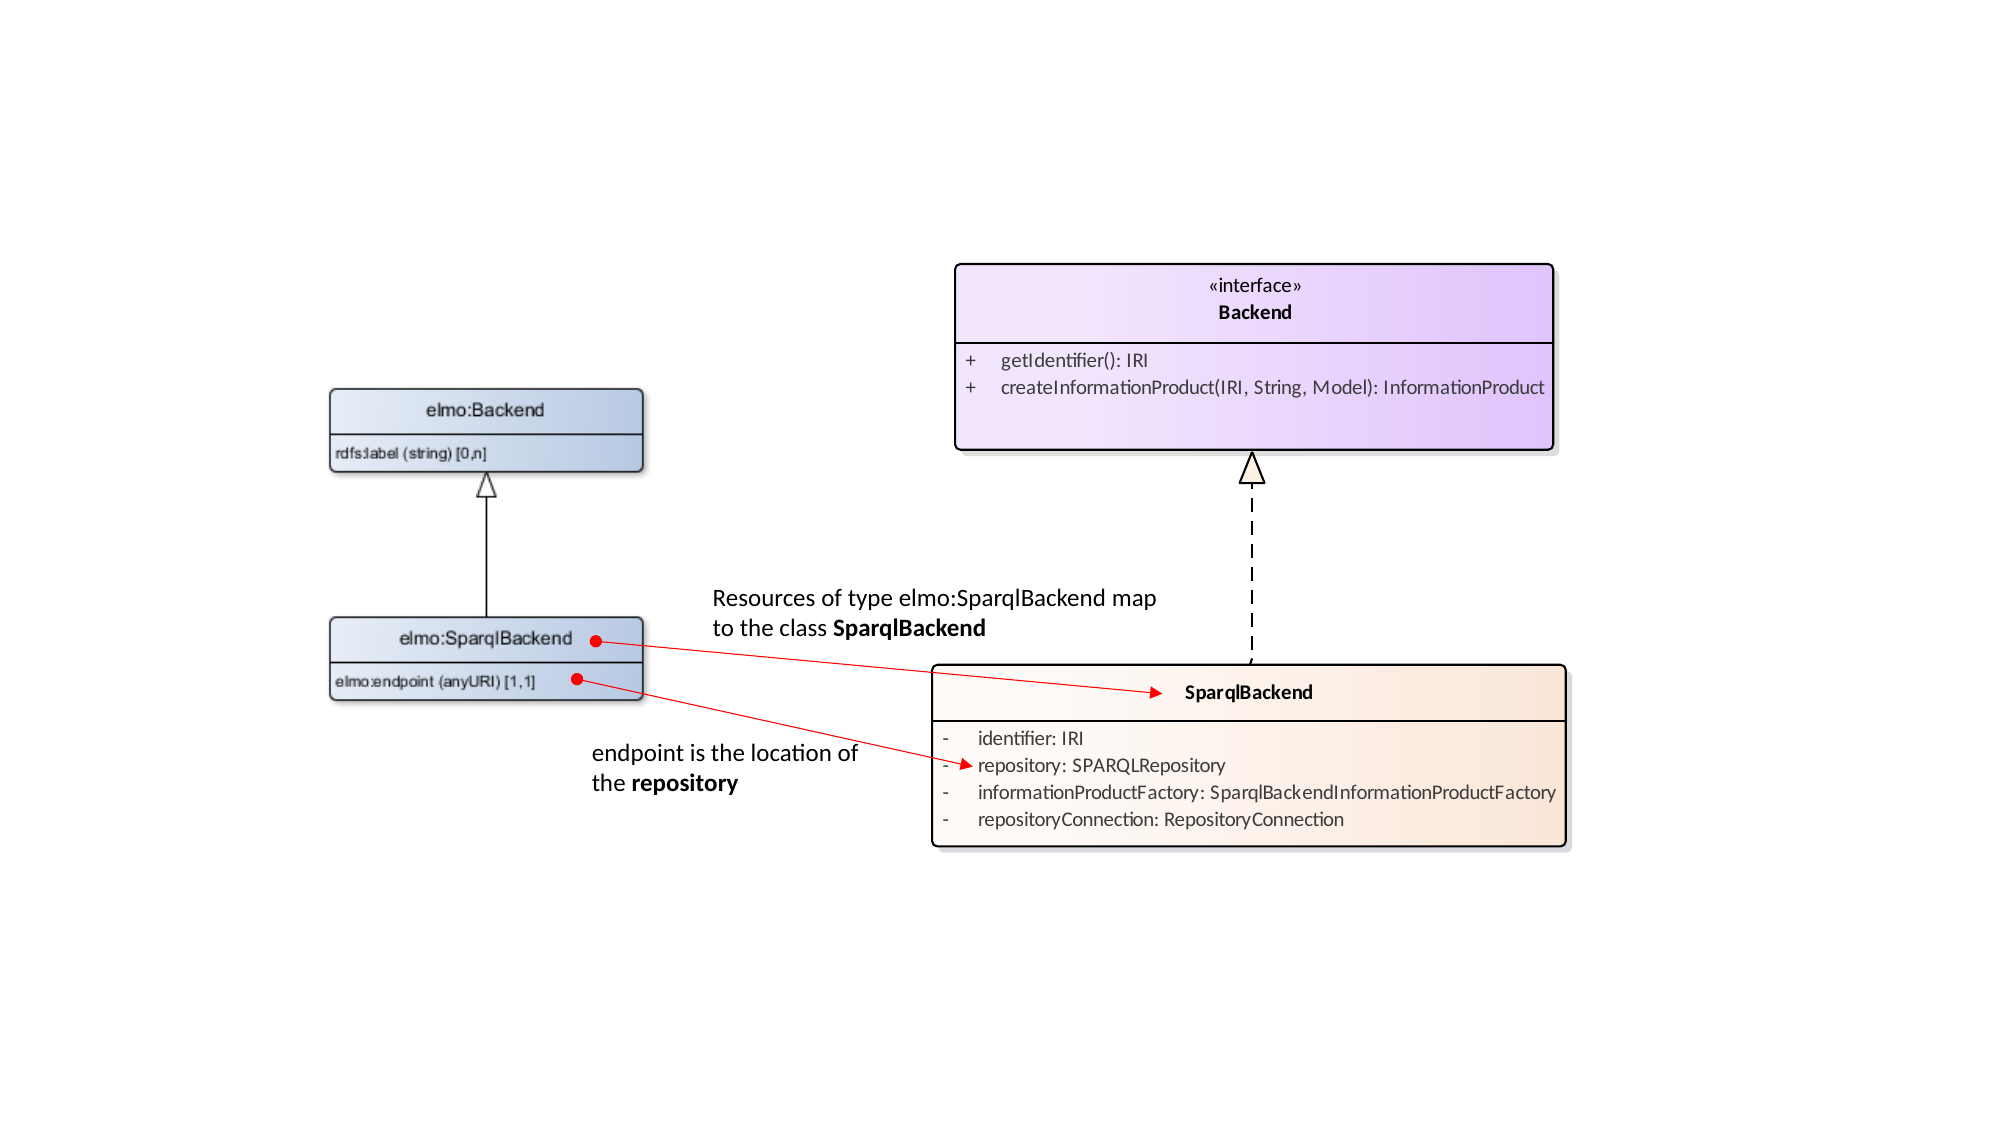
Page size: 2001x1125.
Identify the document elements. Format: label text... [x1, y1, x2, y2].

picture [918, 256, 1586, 873]
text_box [577, 679, 973, 767]
text_box Resources of type elmo:SparqlBackend map to the class SparqlBackend [697, 574, 918, 641]
picture [306, 365, 669, 723]
text_box endpoint is the location of the repository [577, 767, 886, 804]
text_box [595, 641, 1163, 694]
